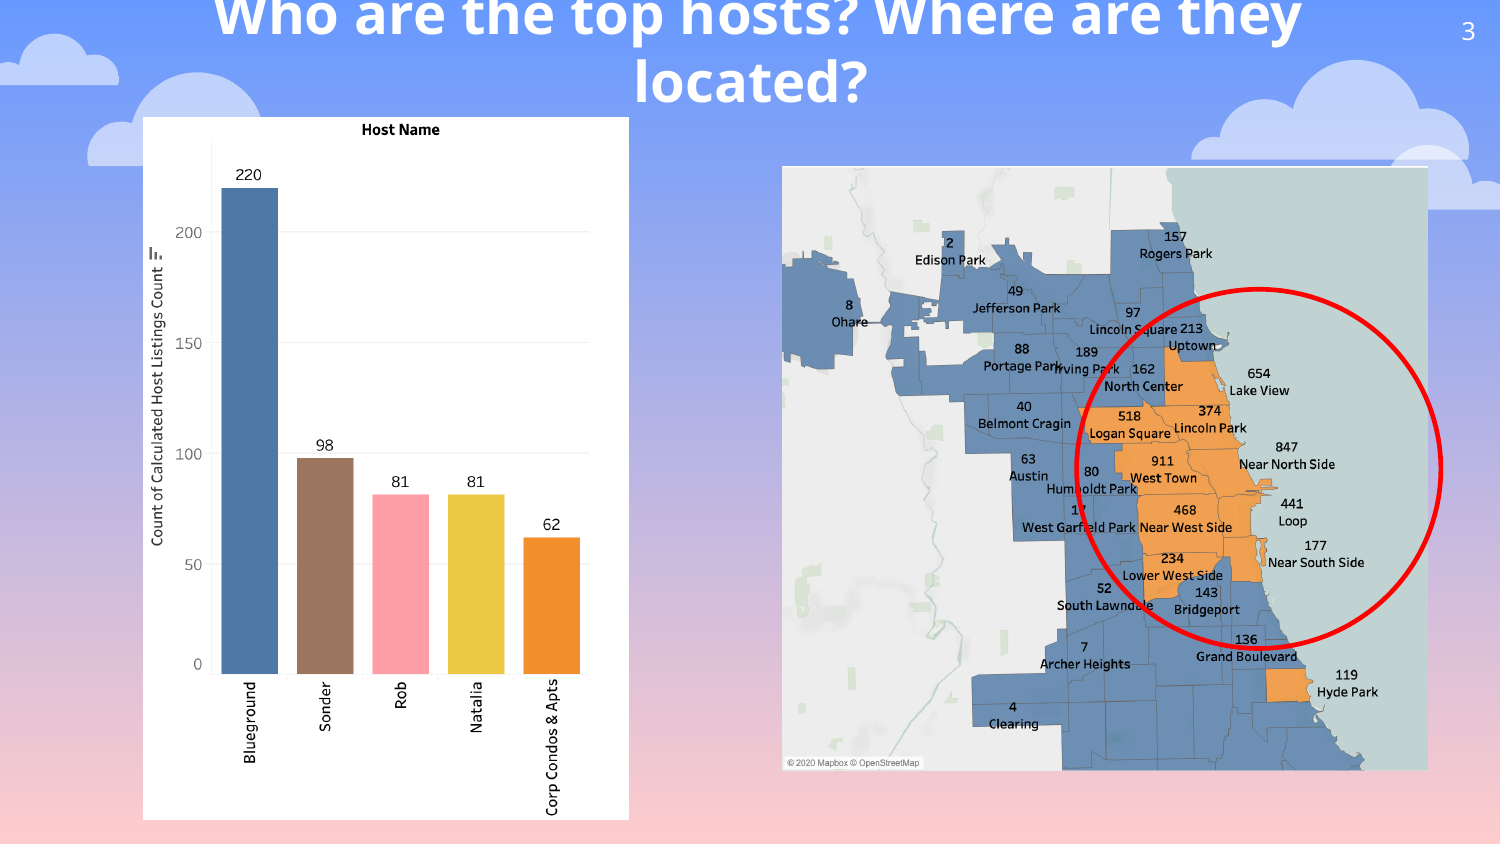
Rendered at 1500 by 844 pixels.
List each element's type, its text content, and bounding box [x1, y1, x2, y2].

picture [143, 117, 629, 821]
picture [781, 166, 1428, 772]
text_box [1432, 413, 1441, 525]
slide_number ‹#› [1400, 0, 1491, 65]
title Who are the top hosts? Where are they located? [115, 0, 1401, 92]
